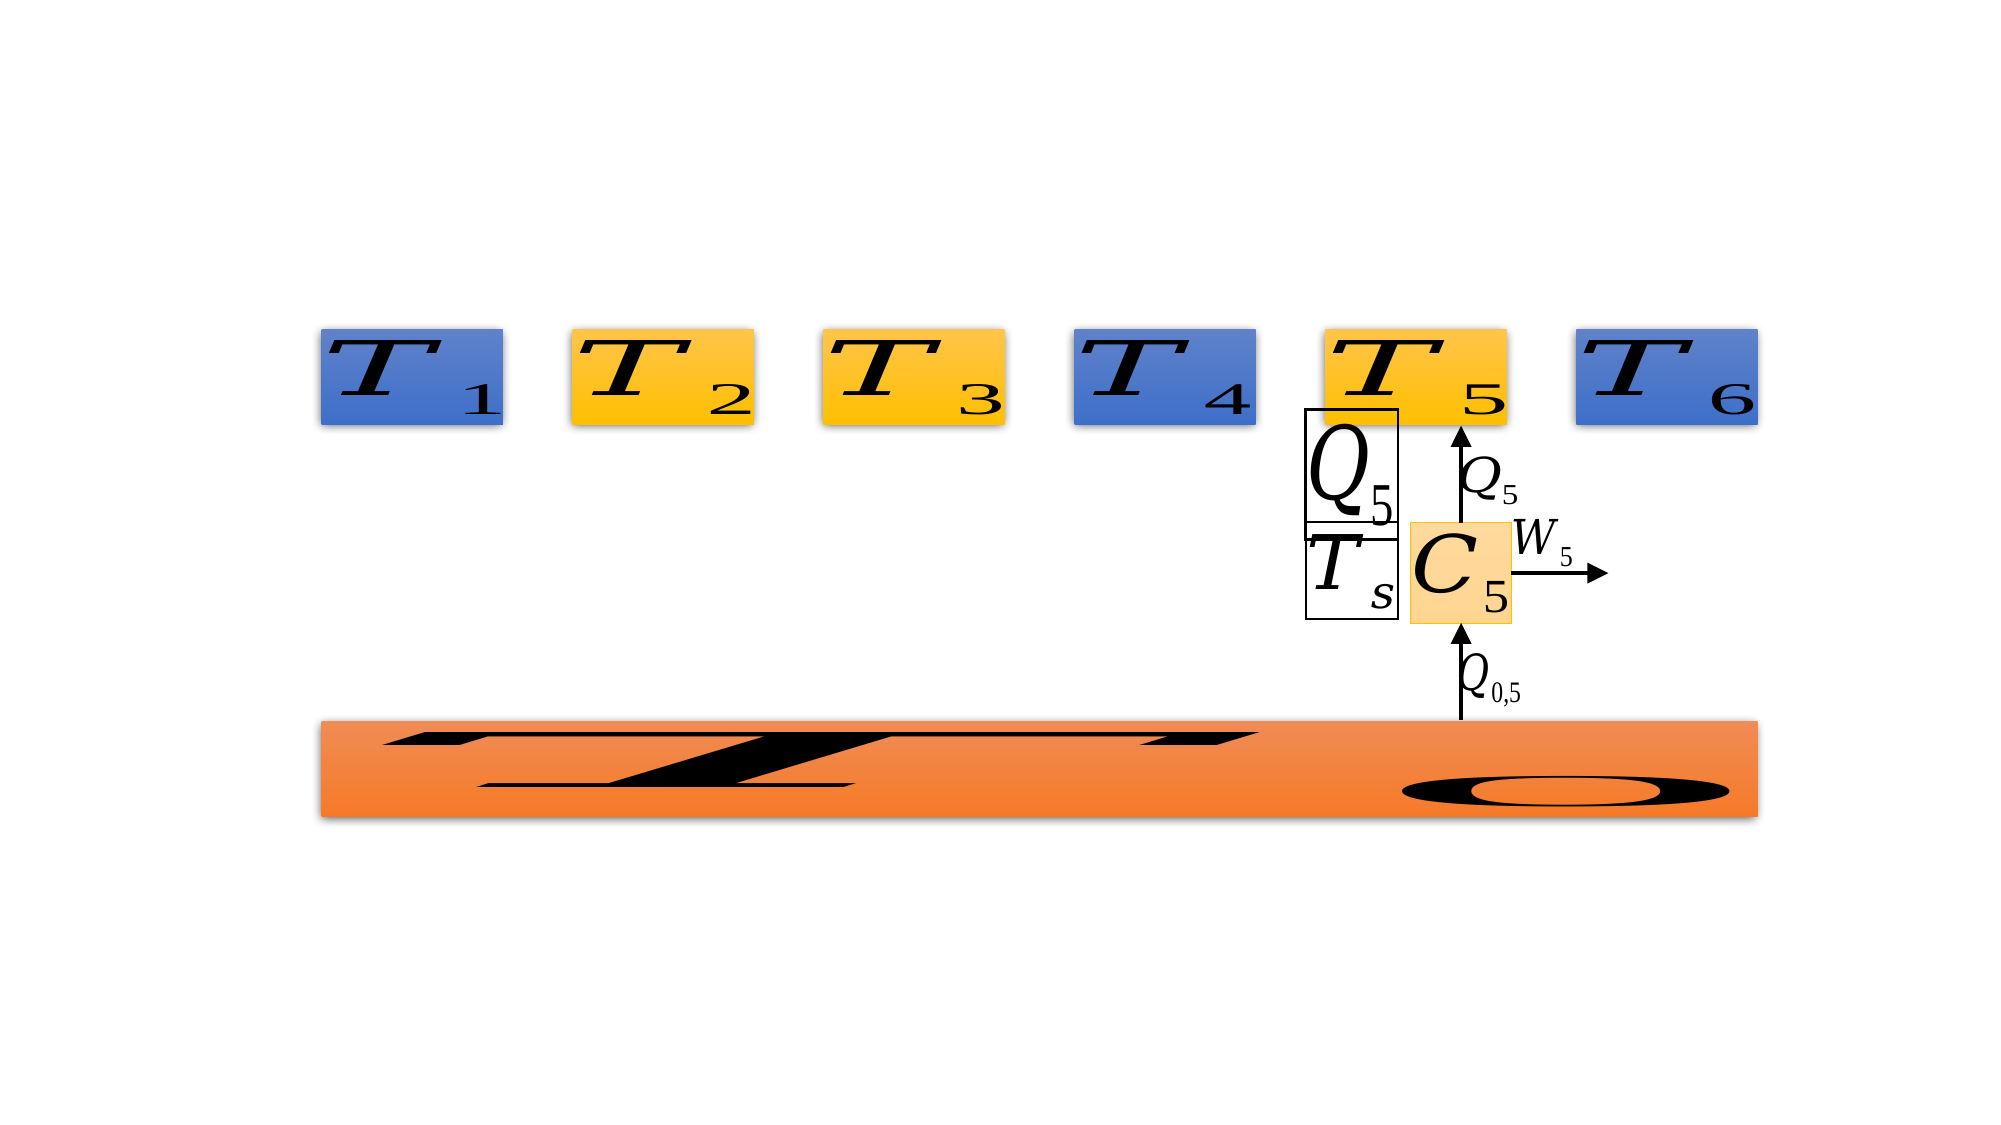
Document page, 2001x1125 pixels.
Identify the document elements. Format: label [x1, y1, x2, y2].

text_box [1306, 410, 1397, 618]
text_box [1411, 425, 1609, 721]
